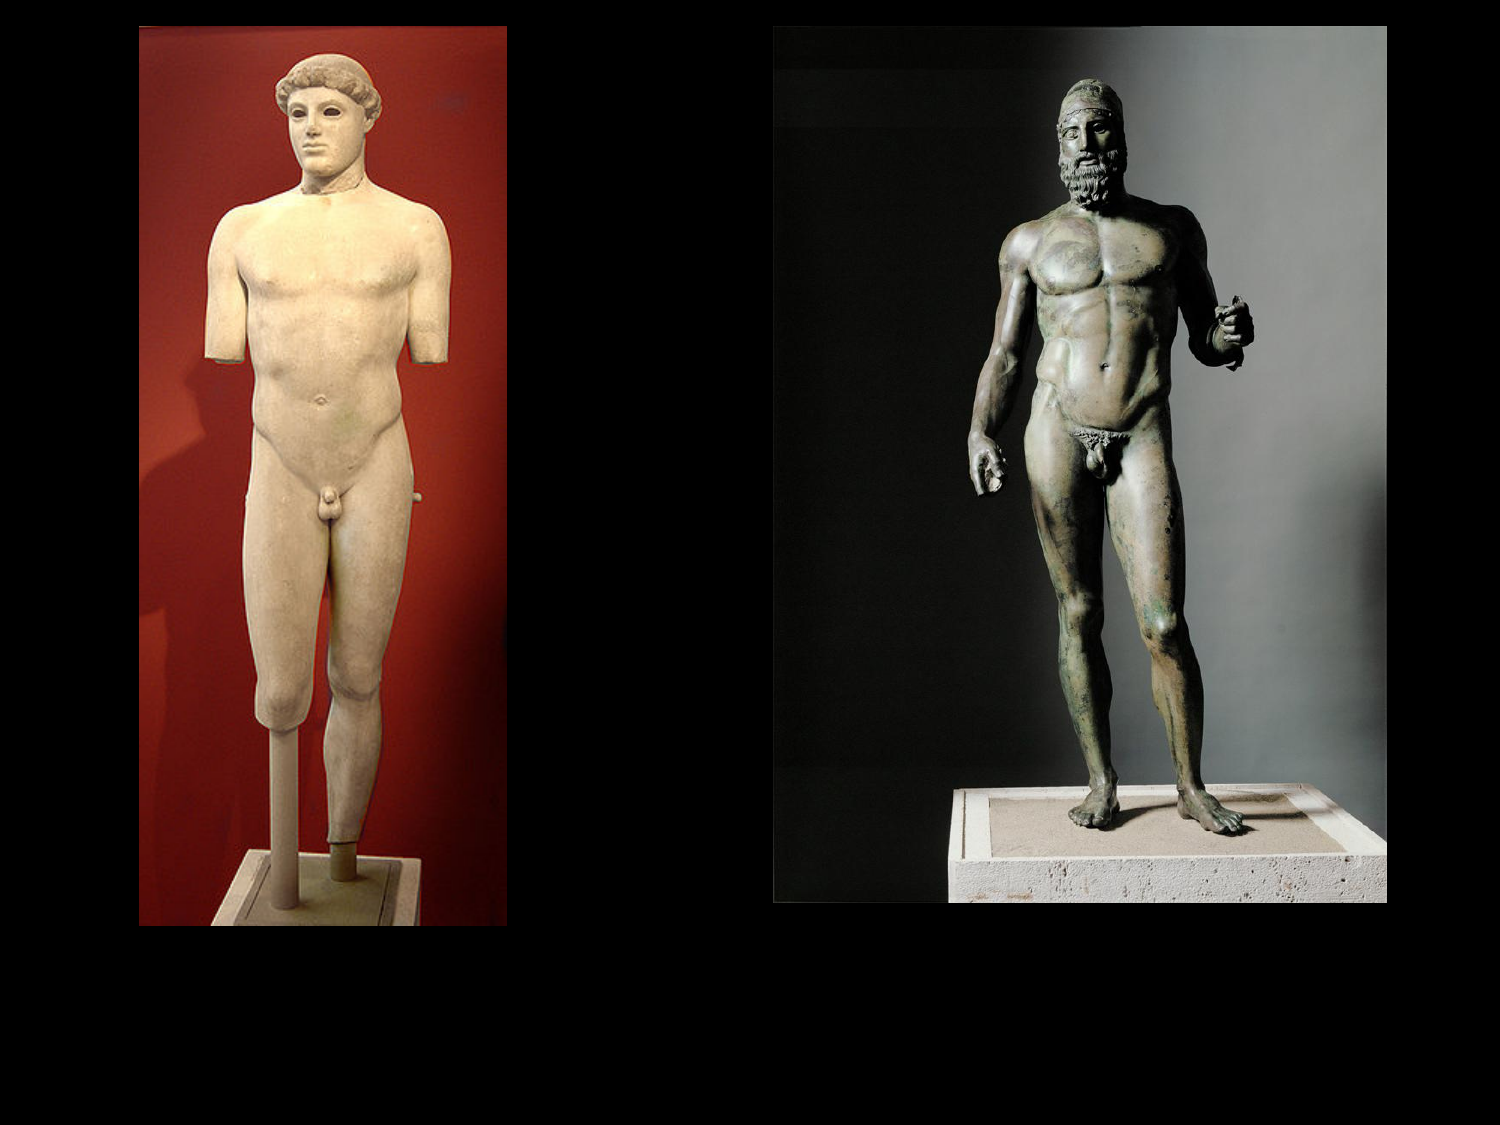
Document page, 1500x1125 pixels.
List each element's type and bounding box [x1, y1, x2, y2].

picture [138, 26, 507, 926]
picture [773, 26, 1387, 904]
